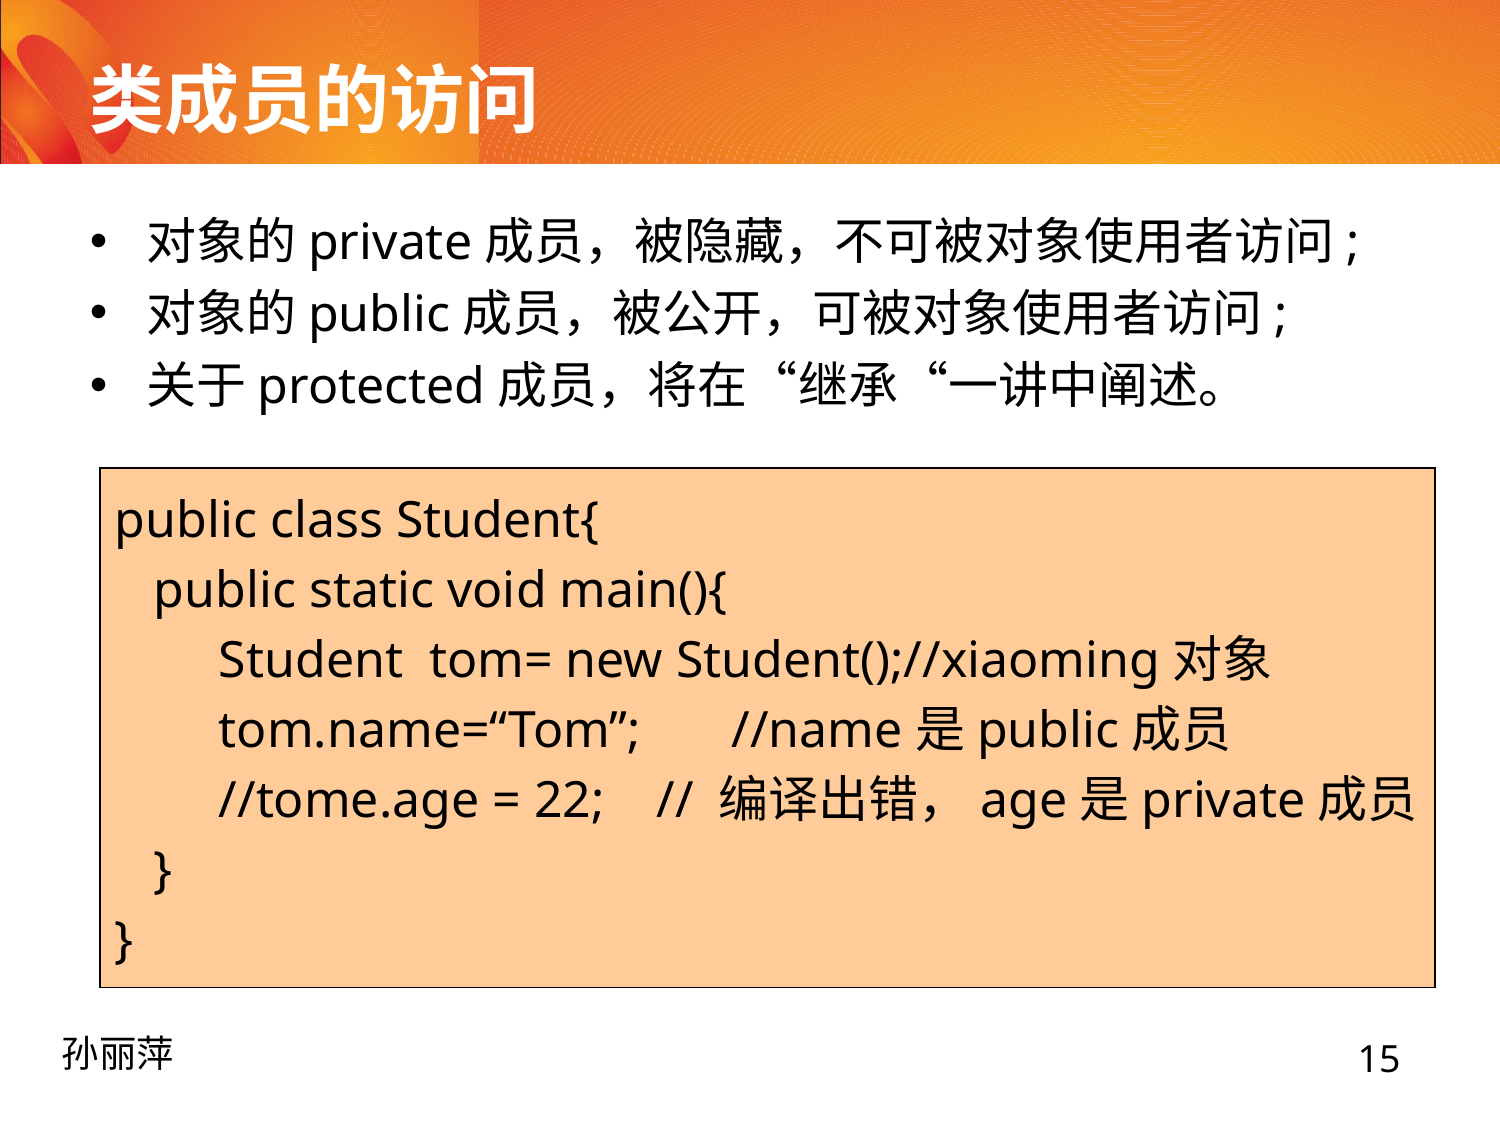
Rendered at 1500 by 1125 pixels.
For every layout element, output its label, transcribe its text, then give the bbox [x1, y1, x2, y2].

list 对象的private成员，被隐藏，不可被对象使用者访问; 对象的public成员，被公开，可被对象使用者访问; 关于protected成员，将在“继承“一讲中阐述。 [75, 190, 1425, 1005]
title 类成员的访问 [75, 45, 1425, 167]
picture [0, 0, 1500, 164]
text_box public class Student{ public static void main(){ Student tom= new Student();//xiaoming对象 tom.name=“Tom”; //name是public成员 //tome.age = 22; // 编译出错，age是private成员 } } [100, 467, 1436, 988]
